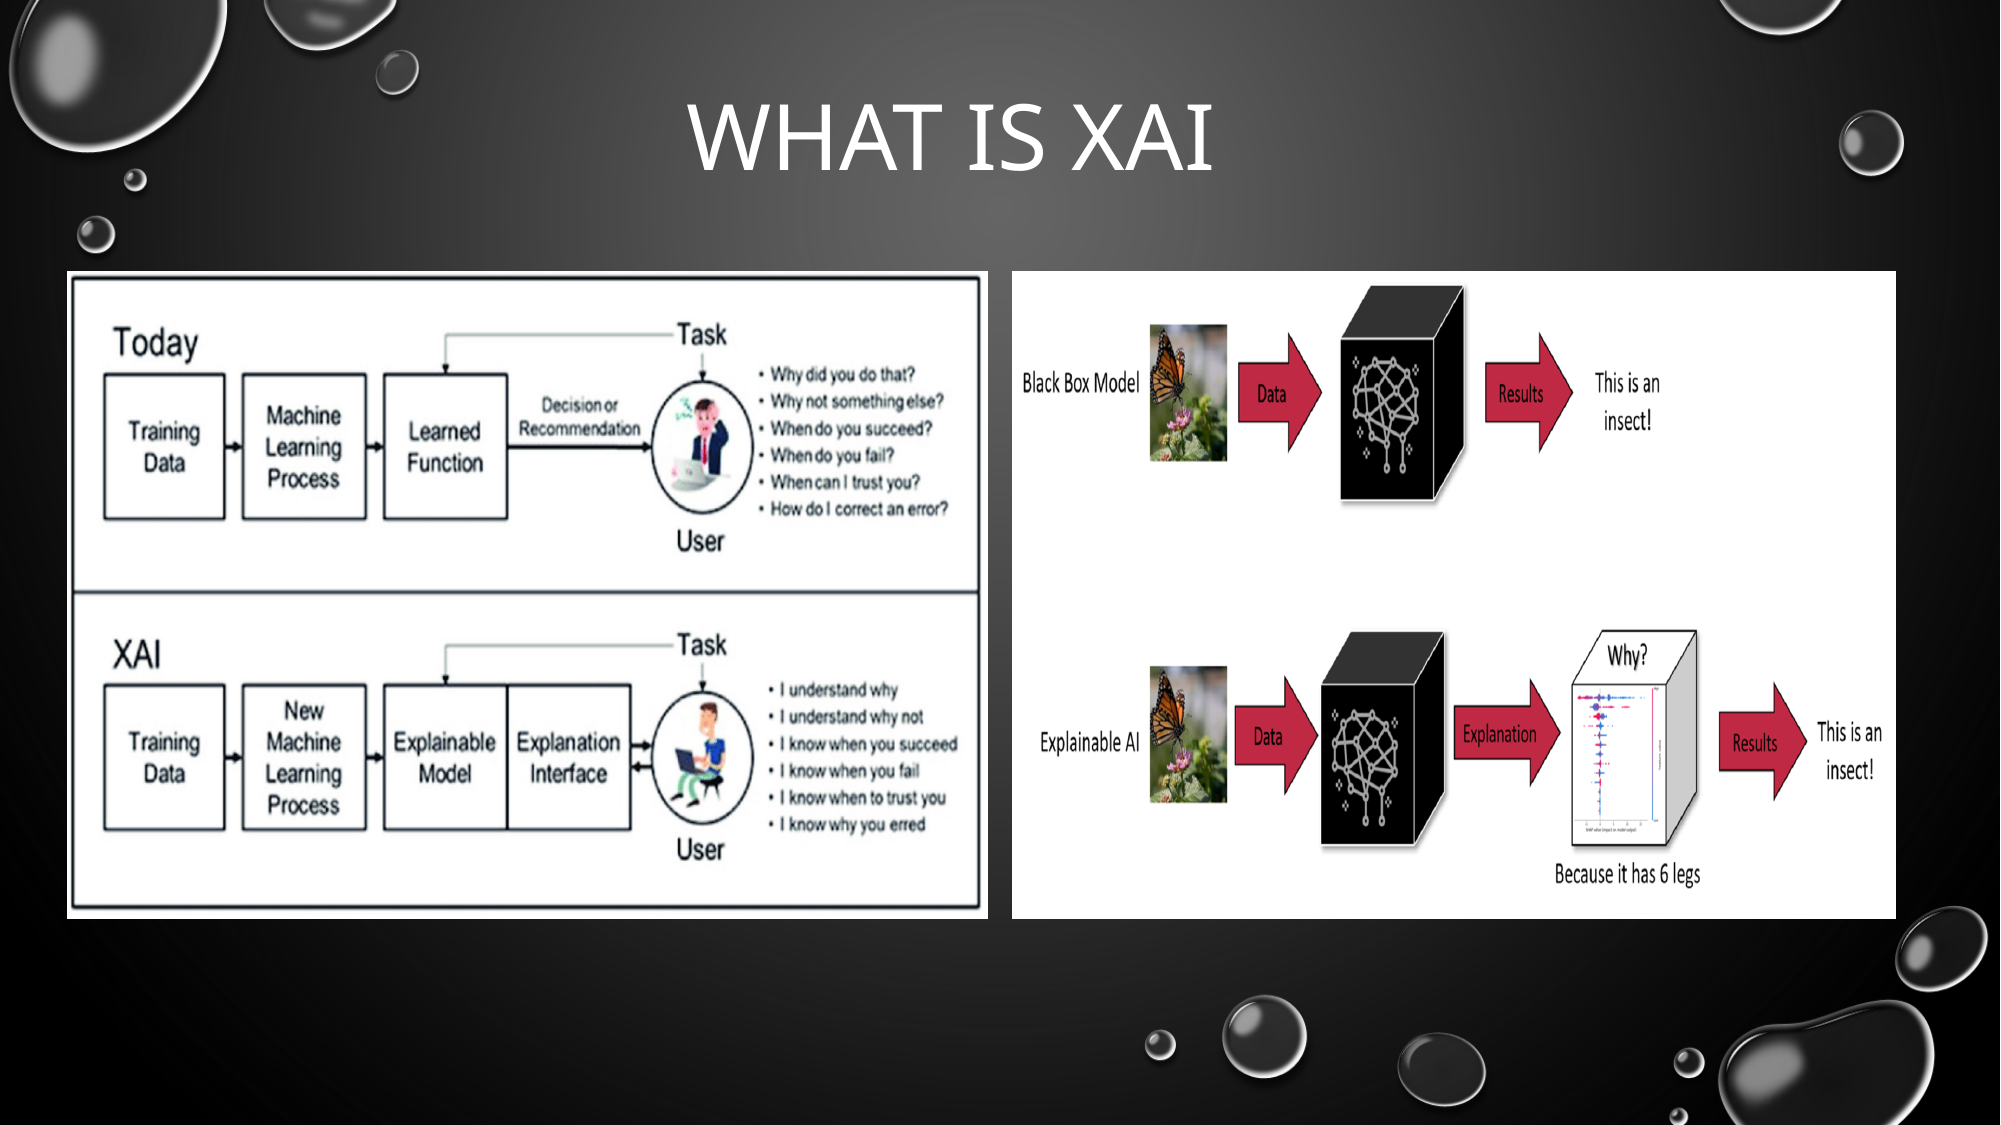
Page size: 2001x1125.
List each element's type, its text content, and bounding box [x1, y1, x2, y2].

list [1012, 271, 1896, 919]
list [66, 271, 988, 919]
picture [0, 0, 2000, 1125]
title What is XAI [112, 10, 1813, 272]
